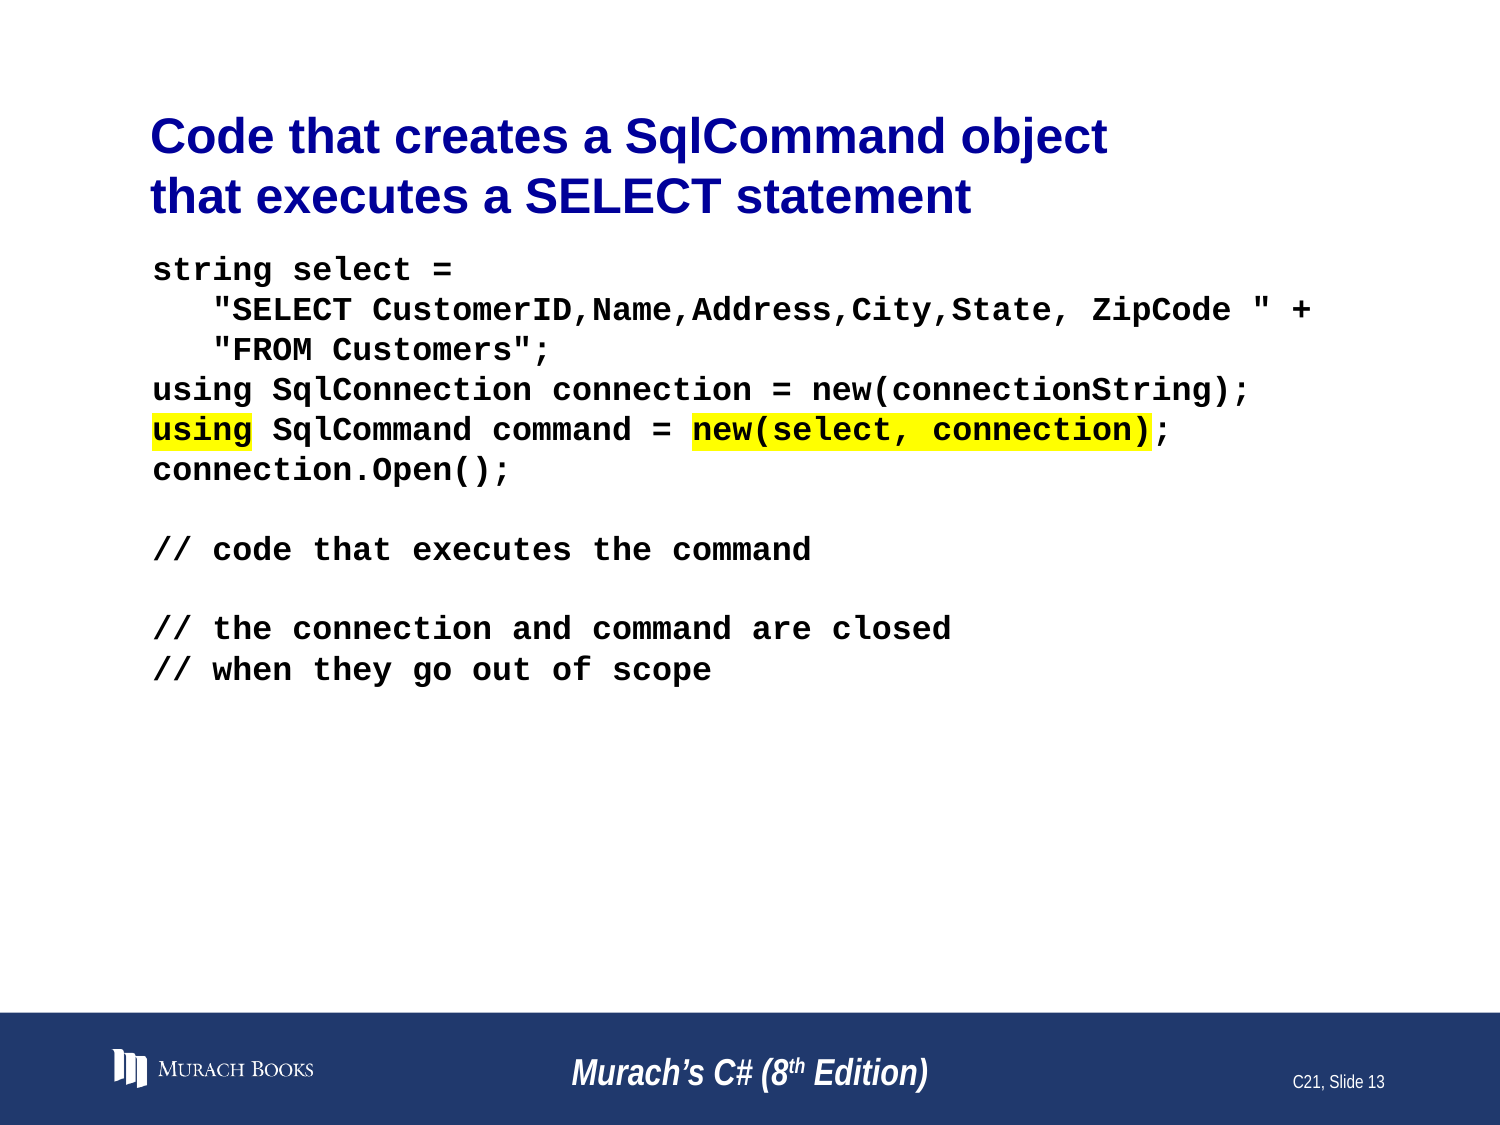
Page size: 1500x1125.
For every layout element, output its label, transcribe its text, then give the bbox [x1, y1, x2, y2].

list string select = "SELECT CustomerID,Name,Address,City,State, ZipCode " + "FROM Customers"; using SqlConnection connection = new(connectionString); using SqlCommand command = new(select, connection); connection.Open(); // code that executes the command // the connection and command are closed // when they go out of scope [137, 239, 1350, 978]
title Code that creates a SqlCommand object that executes a SELECT statement [150, 102, 1350, 224]
slide_number C21, Slide 13 [1087, 1025, 1400, 1100]
slide_number Murach’s C# (8th Edition) [450, 1025, 1050, 1100]
footer [12, 1025, 450, 1100]
